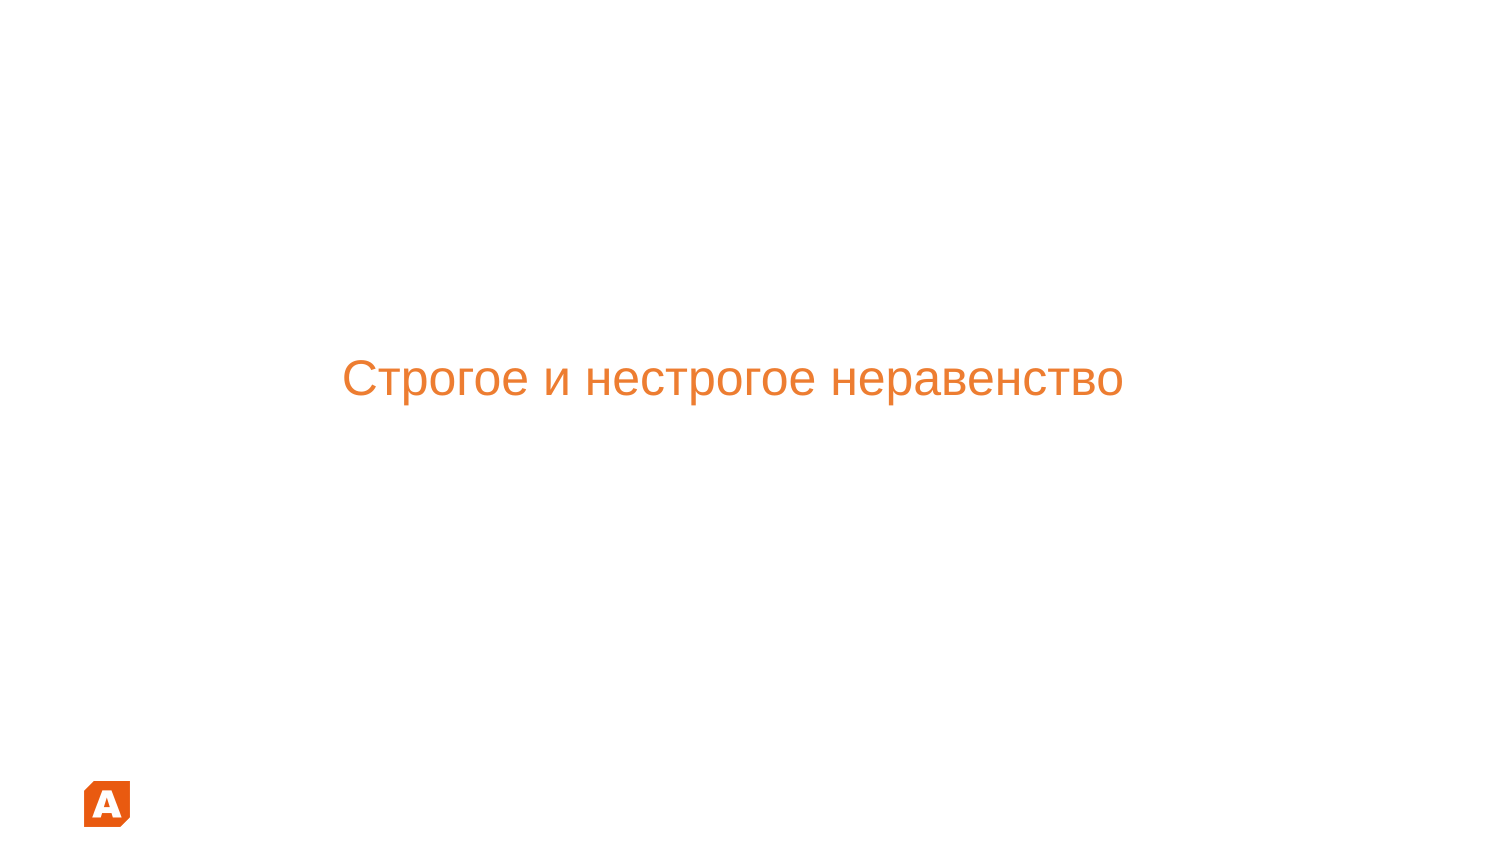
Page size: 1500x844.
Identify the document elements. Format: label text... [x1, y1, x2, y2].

title Строгое и нестрогое неравенство [336, 280, 1164, 413]
picture [84, 781, 130, 827]
